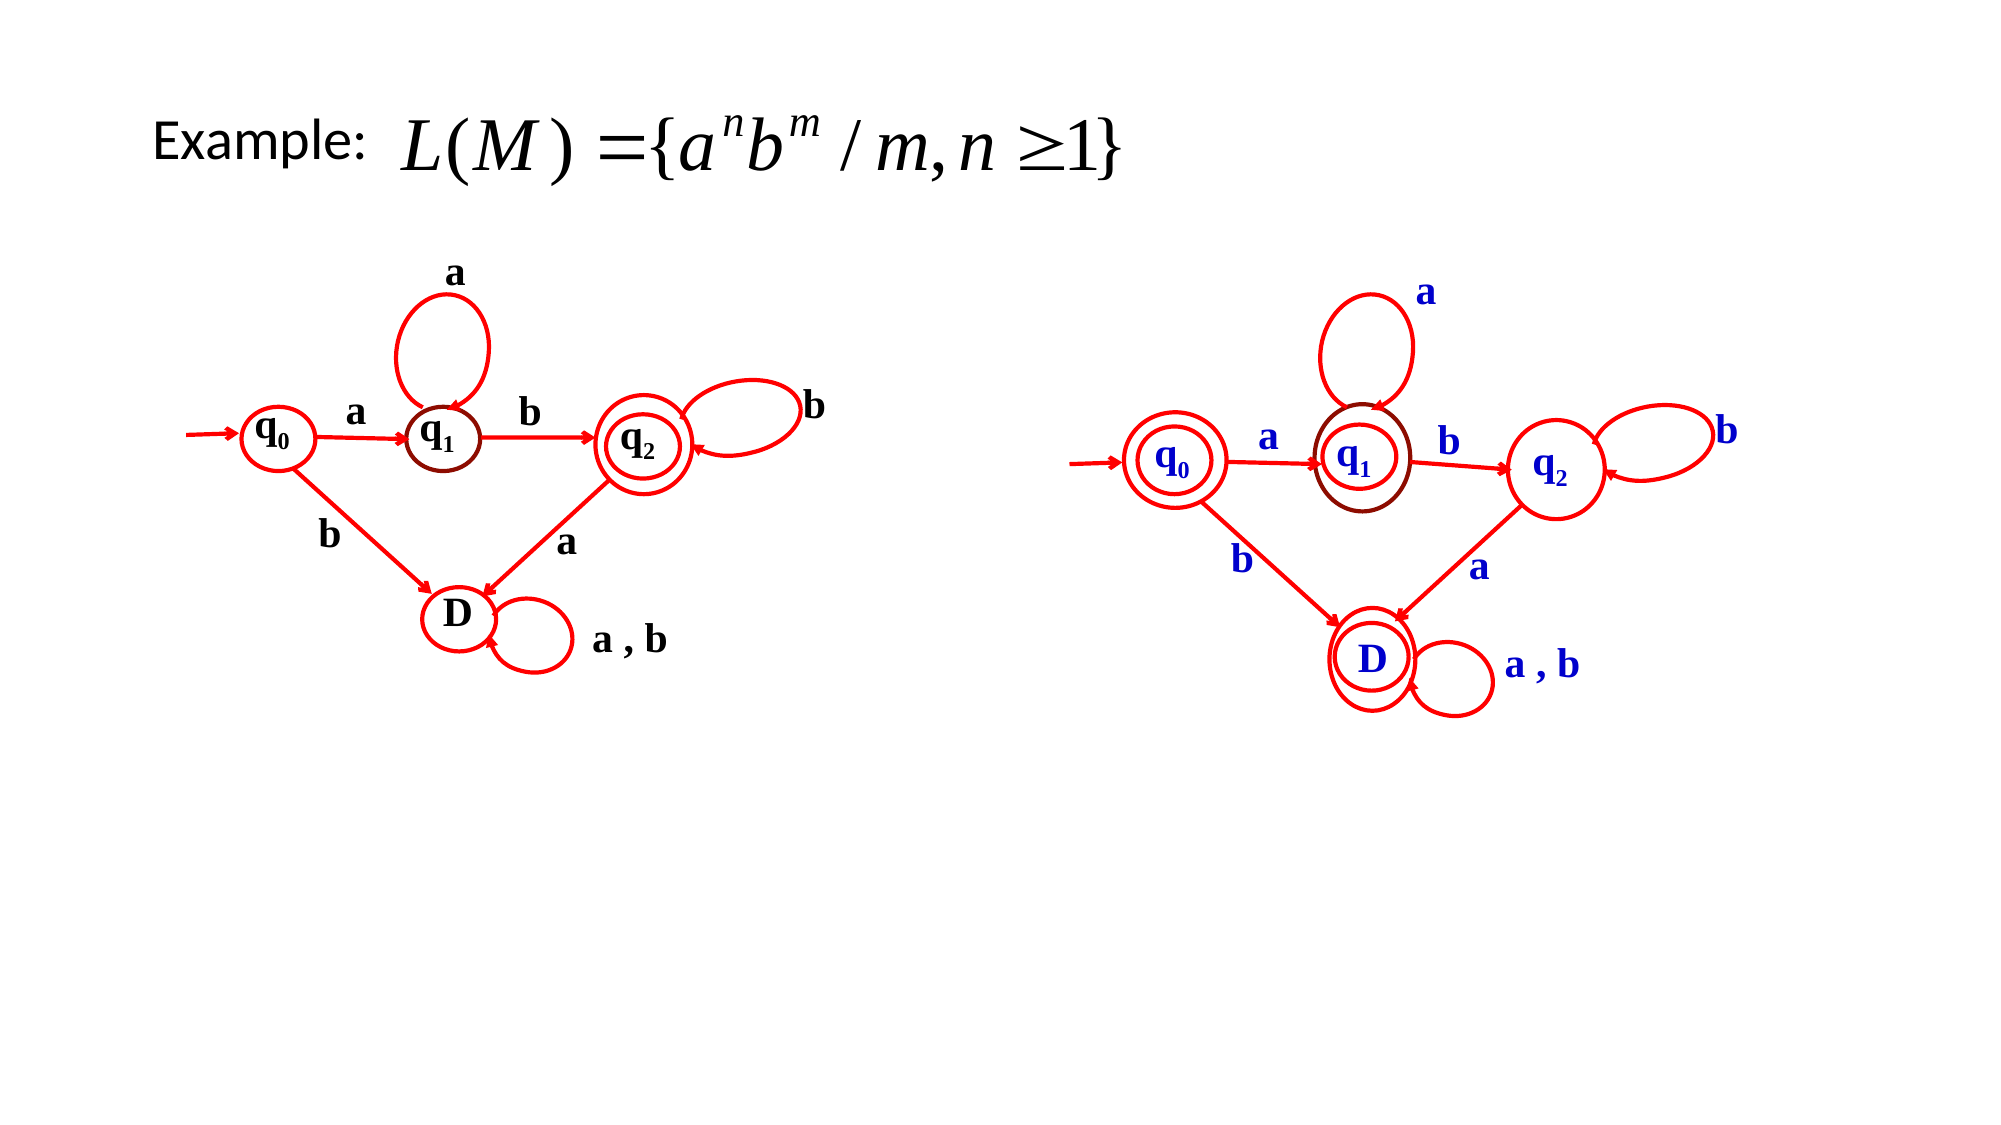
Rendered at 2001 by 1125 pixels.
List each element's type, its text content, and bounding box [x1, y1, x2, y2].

text_box [1123, 426, 1227, 508]
text_box [1320, 294, 1414, 411]
text_box [1314, 430, 1321, 461]
text_box [1329, 607, 1403, 696]
text_box q0 [1139, 418, 1217, 487]
text_box [1334, 622, 1409, 691]
text_box [1150, 412, 1200, 418]
text_box [1410, 461, 1512, 476]
text_box [1533, 420, 1580, 426]
text_box q2 [1517, 426, 1619, 505]
text_box [1507, 440, 1517, 499]
text_box [1416, 641, 1489, 717]
text_box [1524, 505, 1591, 520]
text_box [186, 236, 843, 679]
text_box [1348, 702, 1397, 711]
text_box [1331, 404, 1394, 417]
text_box [1605, 404, 1711, 481]
text_box [1315, 466, 1321, 485]
list Example: [137, 102, 1863, 1014]
text_box [1069, 455, 1123, 471]
text_box b [1700, 394, 1756, 446]
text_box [1207, 494, 1334, 634]
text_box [1227, 461, 1322, 465]
text_box [1334, 496, 1396, 512]
text_box a [1243, 400, 1299, 452]
text_box a [1400, 255, 1456, 307]
text_box a , b [1489, 627, 1616, 704]
text_box D [1342, 623, 1416, 702]
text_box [387, 87, 1135, 202]
text_box q1 [1321, 417, 1423, 496]
text_box [1137, 426, 1212, 495]
text_box b [1422, 405, 1478, 457]
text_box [1394, 504, 1523, 622]
